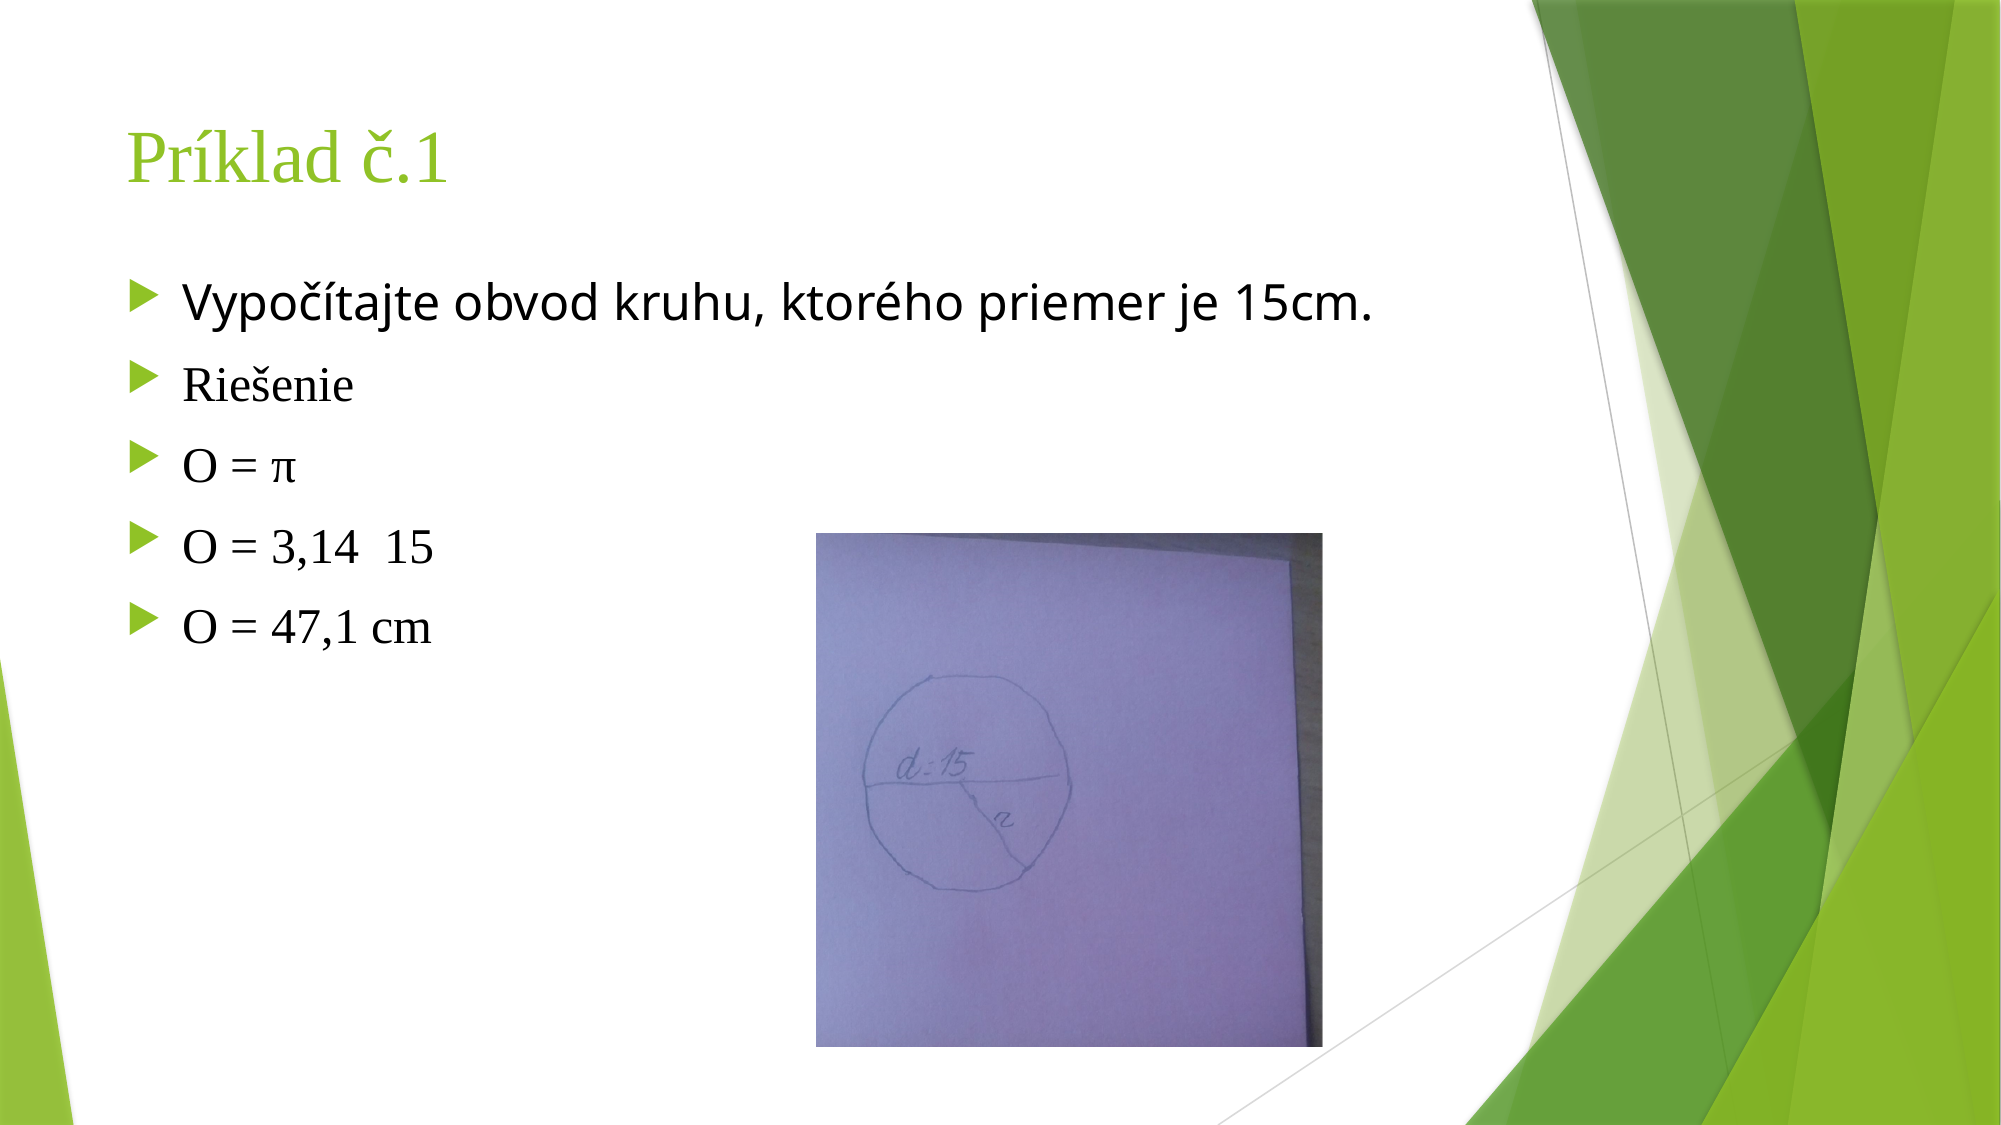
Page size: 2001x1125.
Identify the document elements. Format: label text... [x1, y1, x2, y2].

title Príklad č.1 [111, 99, 1522, 236]
picture [815, 371, 1356, 1047]
